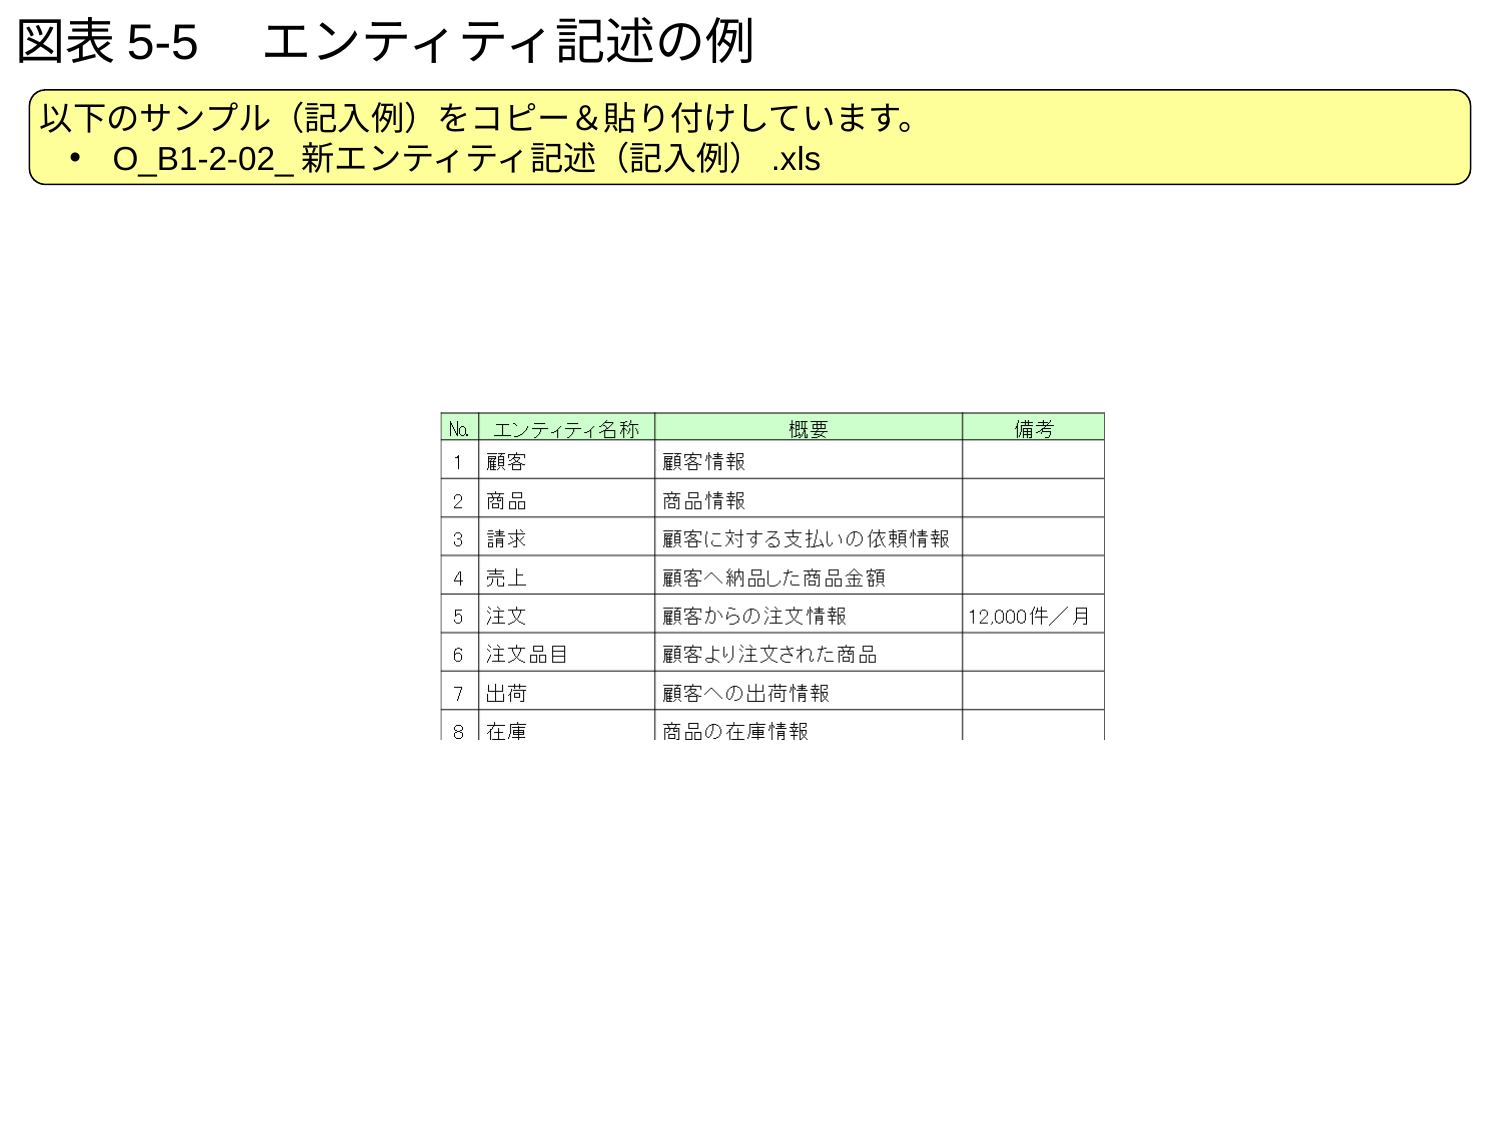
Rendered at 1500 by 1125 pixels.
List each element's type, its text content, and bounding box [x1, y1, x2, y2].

title 図表5-5 エンティティ記述の例 [0, 0, 1500, 79]
text_box 以下のサンプル（記入例）をコピー＆貼り付けしています。 O_B1-2-02_新エンティティ記述（記入例）.xls [29, 89, 1471, 185]
picture [440, 407, 1105, 740]
